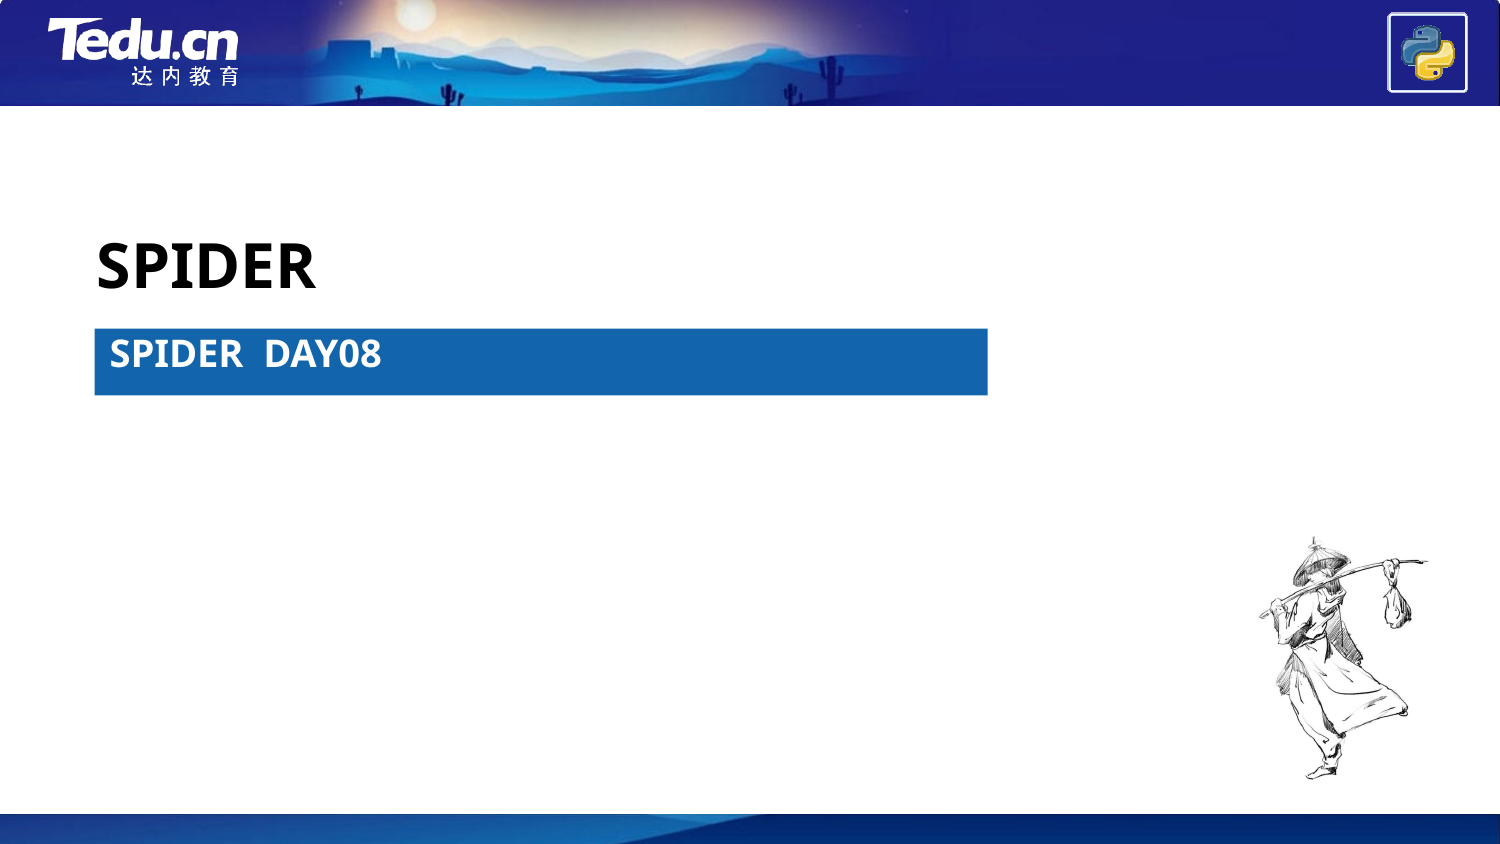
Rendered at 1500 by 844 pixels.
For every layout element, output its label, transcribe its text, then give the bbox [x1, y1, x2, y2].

picture [1254, 531, 1433, 781]
list SPIDER DAY08 [94, 320, 988, 386]
list SPIDER [85, 221, 988, 320]
picture [0, 814, 1500, 844]
picture [0, 0, 1500, 123]
